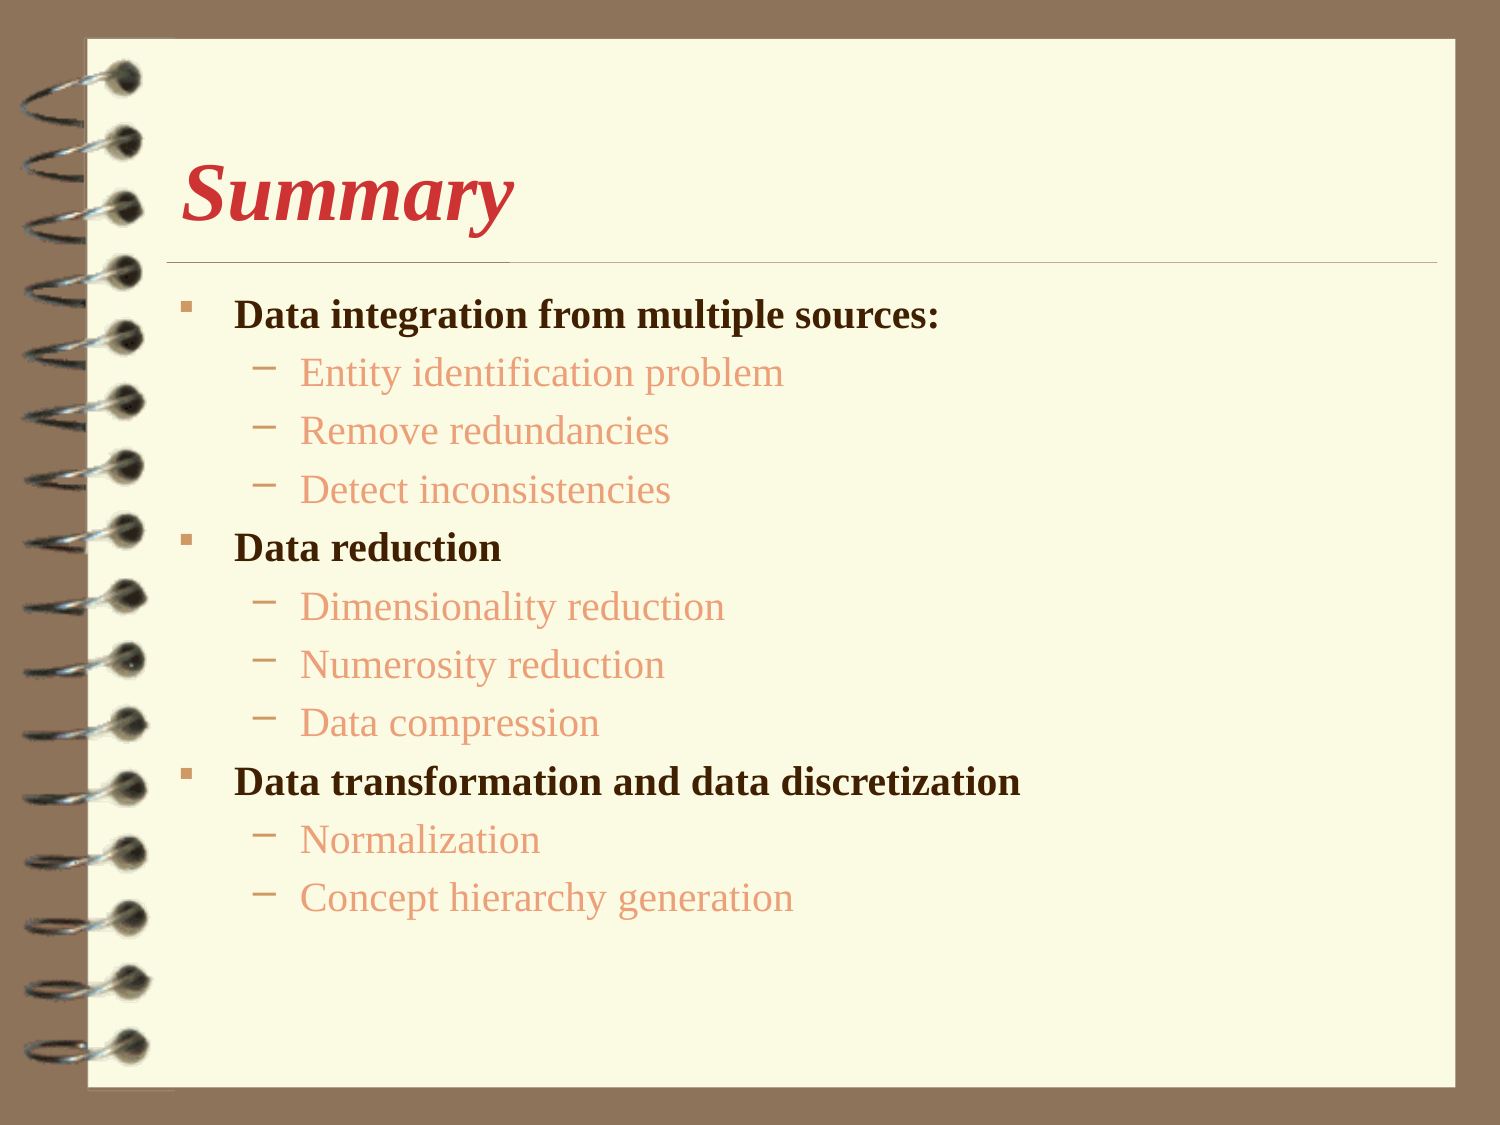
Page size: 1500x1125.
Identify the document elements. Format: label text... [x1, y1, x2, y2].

title Summary [166, 136, 1400, 238]
list Data integration from multiple sources: Entity identification problem Remove redundancies Detect inconsistencies Data reduction Dimensionality reduction Numerosity reduction Data compression Data transformation and data discretization Normalization Concept hierarchy generation [162, 278, 1448, 1087]
picture [0, 0, 175, 1125]
